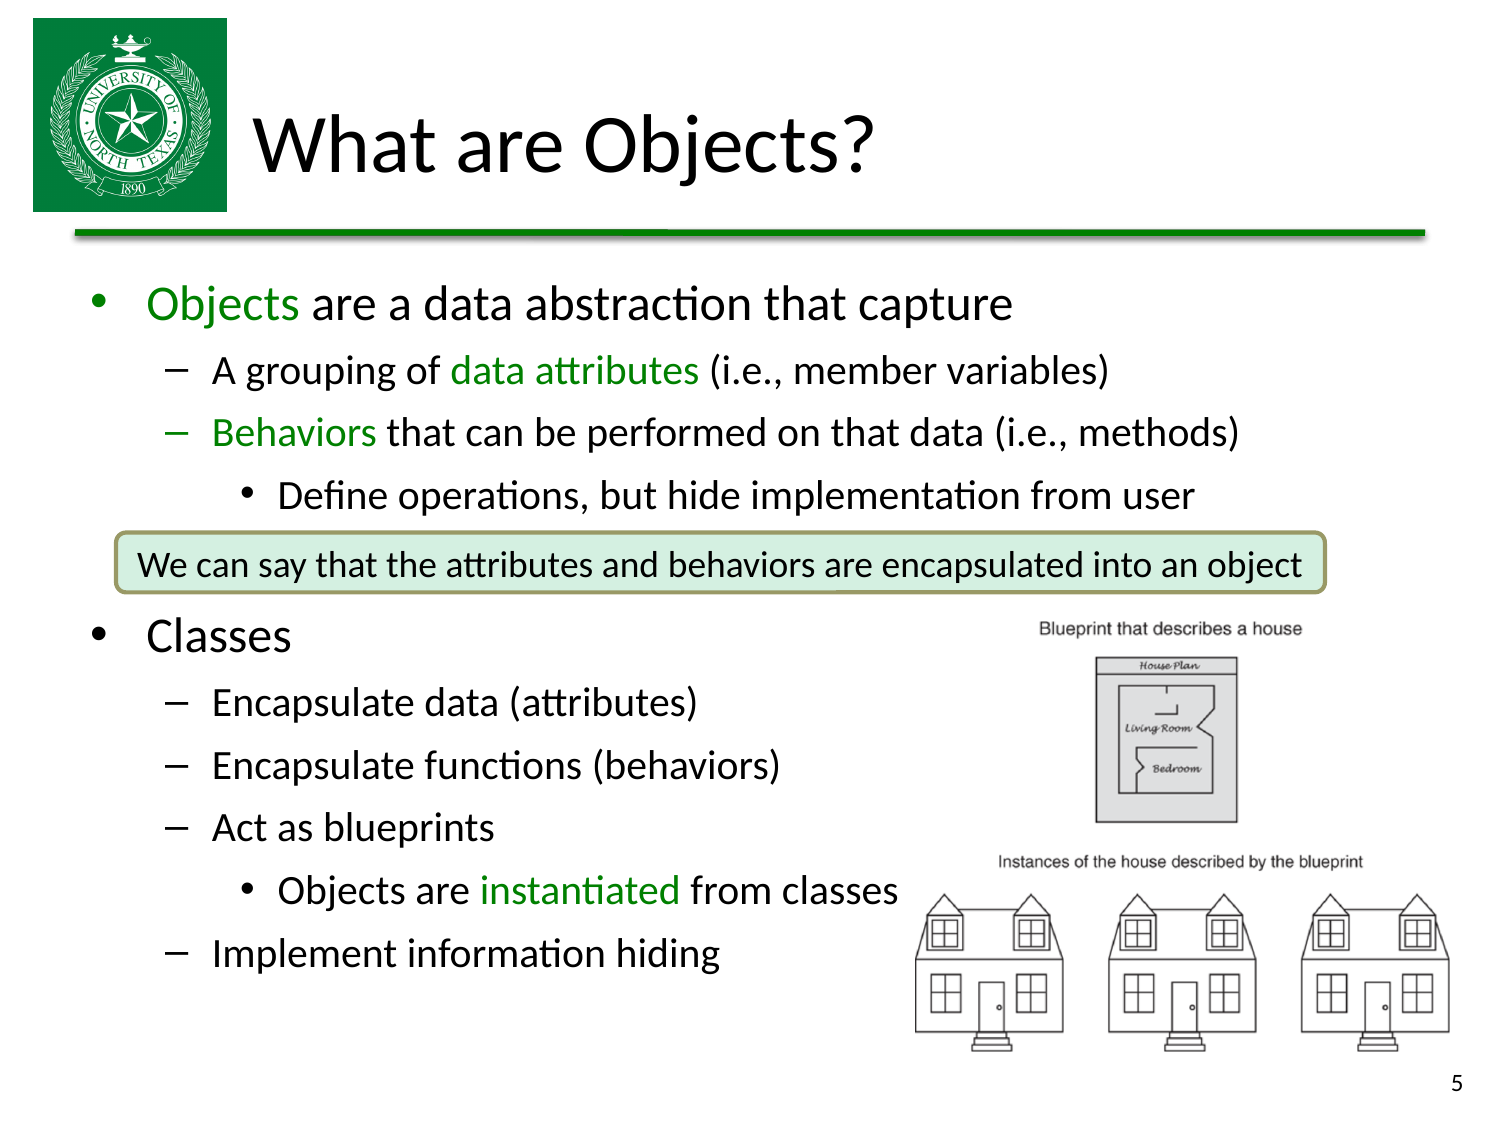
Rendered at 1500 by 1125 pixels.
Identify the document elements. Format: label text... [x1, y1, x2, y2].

text_box We can say that the attributes and behaviors are encapsulated into an object [113, 530, 1328, 595]
slide_number 5 [1418, 1051, 1479, 1112]
title What are Objects? [237, 45, 1479, 233]
picture [33, 17, 228, 212]
list Objects are a data abstraction that capture A grouping of data attributes (i.e., member variables) Behaviors that can be performed on that data (i.e., methods) Define operations, but hide implementation from user Classes Encapsulate data (attributes) Encapsulate functions (behaviors) Act as blueprints Objects are instantiated from classes Implement information hiding [75, 262, 1425, 1065]
picture [912, 852, 1452, 1055]
picture [1037, 617, 1304, 828]
